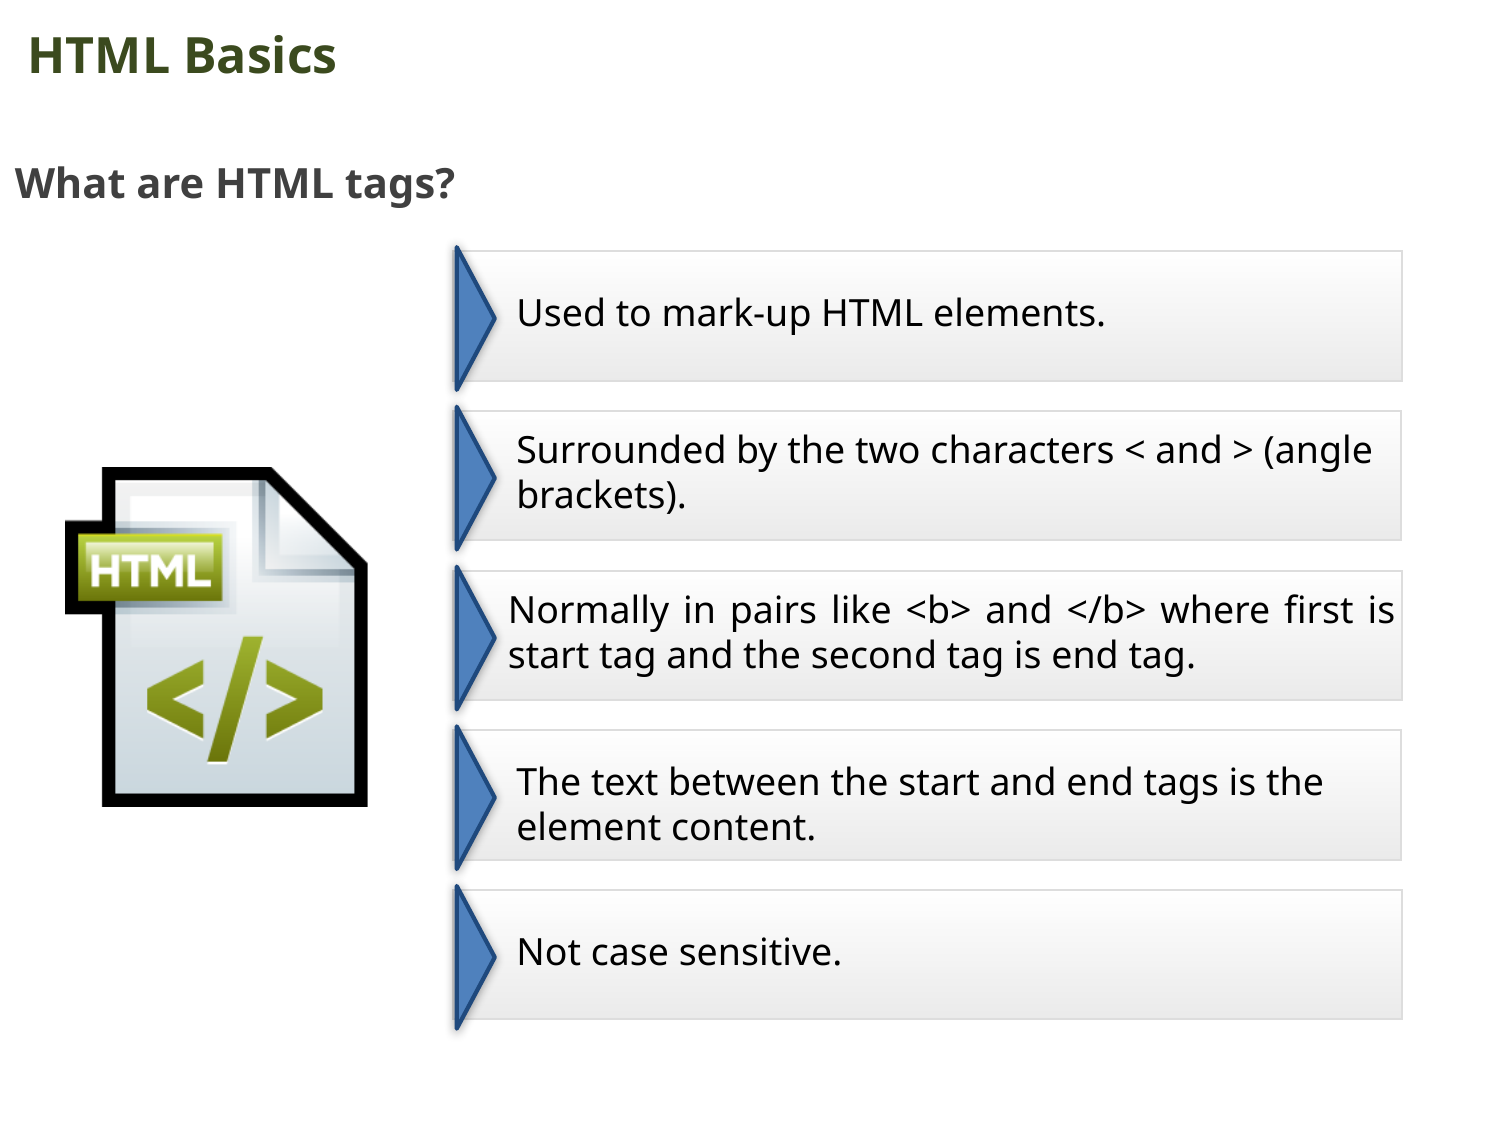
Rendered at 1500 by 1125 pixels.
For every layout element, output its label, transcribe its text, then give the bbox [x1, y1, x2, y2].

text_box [453, 246, 1403, 391]
text_box What are HTML tags? [0, 124, 577, 215]
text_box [453, 885, 1403, 1029]
text_box HTML Basics [0, 21, 1350, 86]
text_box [453, 406, 1402, 550]
picture [64, 466, 405, 807]
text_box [453, 726, 1402, 870]
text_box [453, 566, 1403, 710]
